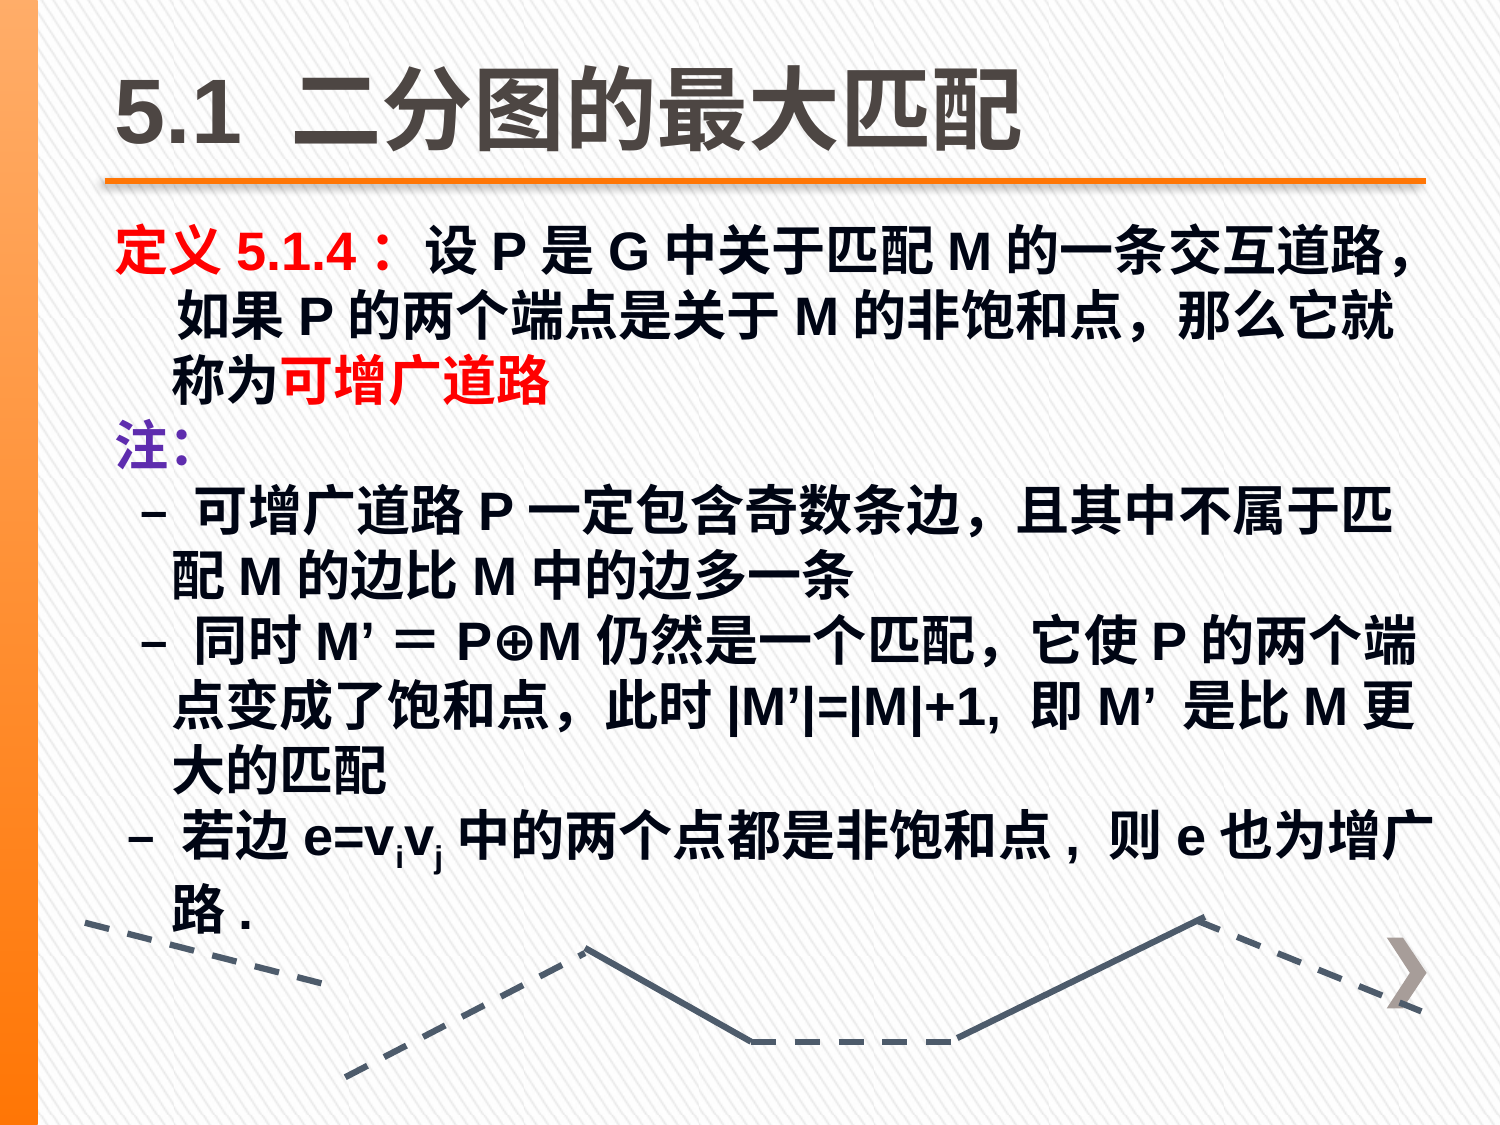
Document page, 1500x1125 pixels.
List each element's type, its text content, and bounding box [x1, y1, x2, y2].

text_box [0, 281, 37, 285]
text_box 定义5.1.4：设P是G中关于匹配M的一条交互道路， 如果P的两个端点是关于M的非饱和点，那么它就称为可增广道路 注： – 可增广道路P一定包含奇数条边，且其中不属于匹配M的边比M中的边多一条 – 同时M’＝P⊕M仍然是一个匹配，它使P的两个端点变成了饱和点，此时|M’|=|M|+1, 即M’ 是比M更大的匹配 – 若边e=vivj中的两个点都是非饱和点, 则e也为增广路. [99, 209, 1459, 824]
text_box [84, 922, 322, 984]
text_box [345, 916, 1422, 1078]
title 5.1 二分图的最大匹配 [99, 0, 1422, 170]
